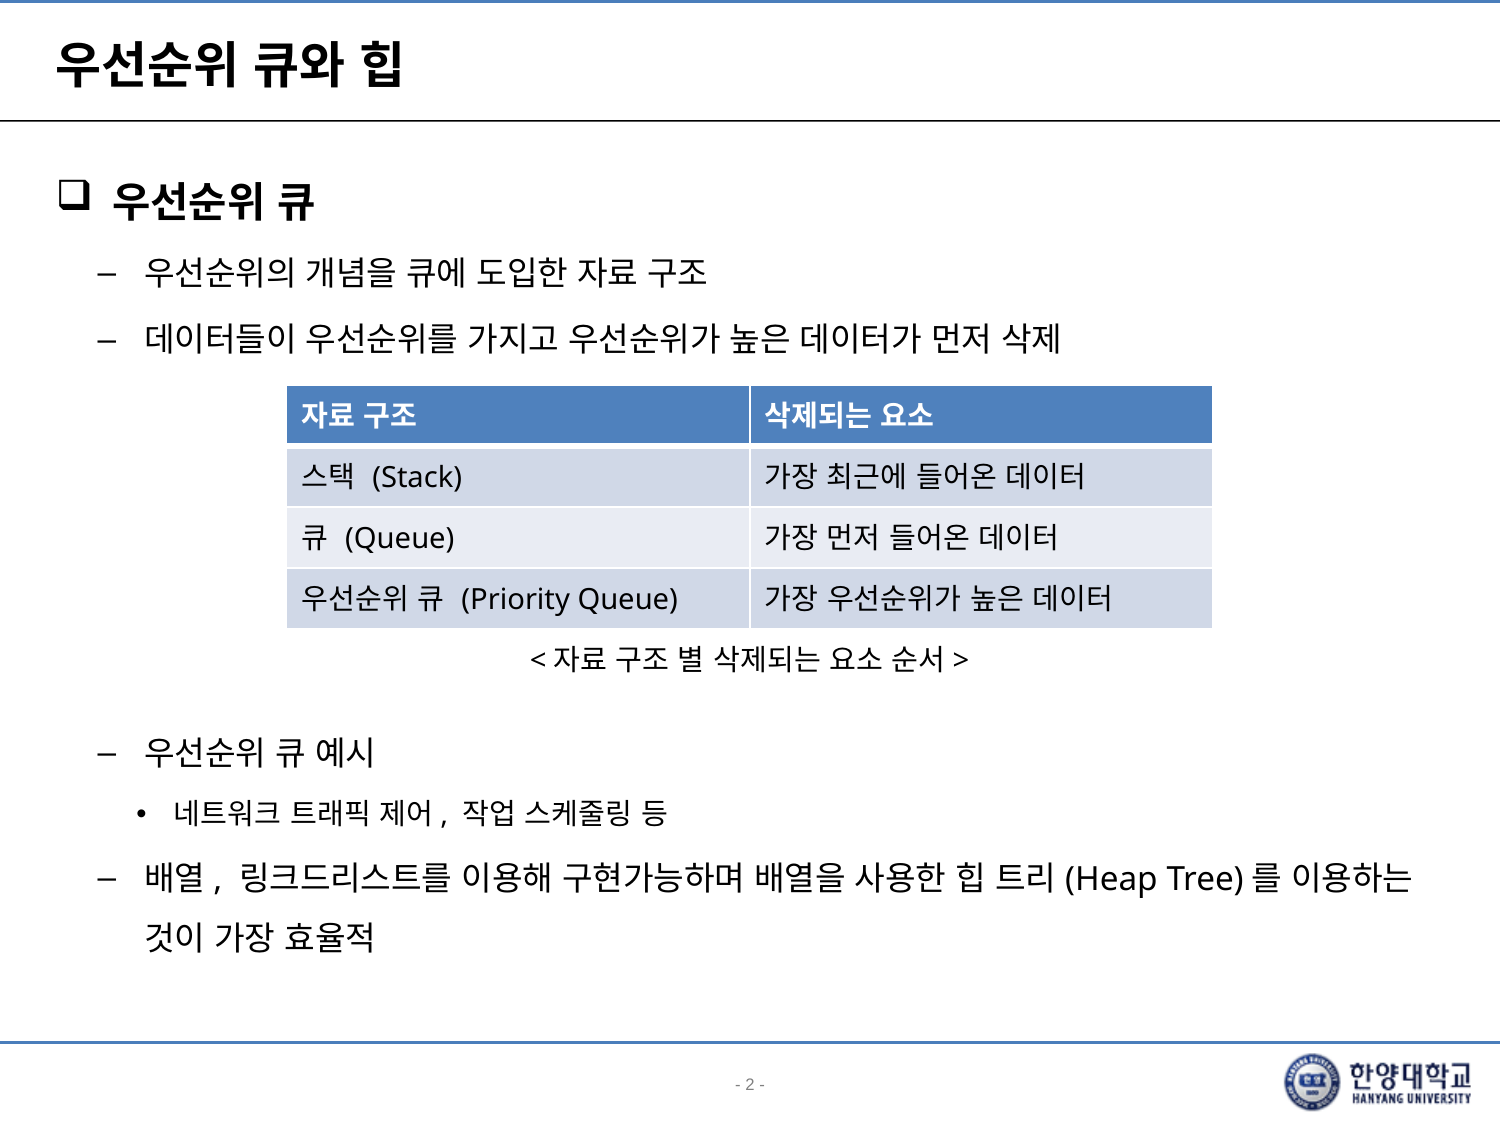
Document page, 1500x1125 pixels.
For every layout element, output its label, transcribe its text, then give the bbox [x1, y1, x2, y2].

picture [1264, 1052, 1496, 1113]
table_cell 가장 최근에 들어온 데이터 [751, 449, 1212, 506]
list 우선순위 큐 우선순위의 개념을 큐에 도입한 자료 구조 데이터들이 우선순위를 가지고 우선순위가 높은 데이터가 먼저 삭제 우선순위 큐 예시 네트워크 트래픽 제어, 작업 스케줄링 등 배열, 링크드리스트를 이용해 구현가능하며 배열을 사용한 힙 트리(Heap Tree)를 이용하는 것이 가장 효율적 [40, 142, 1459, 1017]
table_cell 스택 (Stack) [287, 449, 749, 506]
table_cell 우선순위 큐 (Priority Queue) [287, 569, 749, 628]
table_cell 가장 먼저 들어온 데이터 [751, 508, 1212, 567]
table_cell 가장 우선순위가 높은 데이터 [751, 569, 1212, 628]
table_cell 큐 (Queue) [287, 508, 749, 567]
text_box <자료 구조 별 삭제되는 요소 순서> [514, 634, 985, 684]
title 우선순위 큐와 힙 [40, 32, 1449, 95]
table_header 삭제되는 요소 [751, 386, 1212, 443]
table_header 자료 구조 [287, 386, 749, 443]
